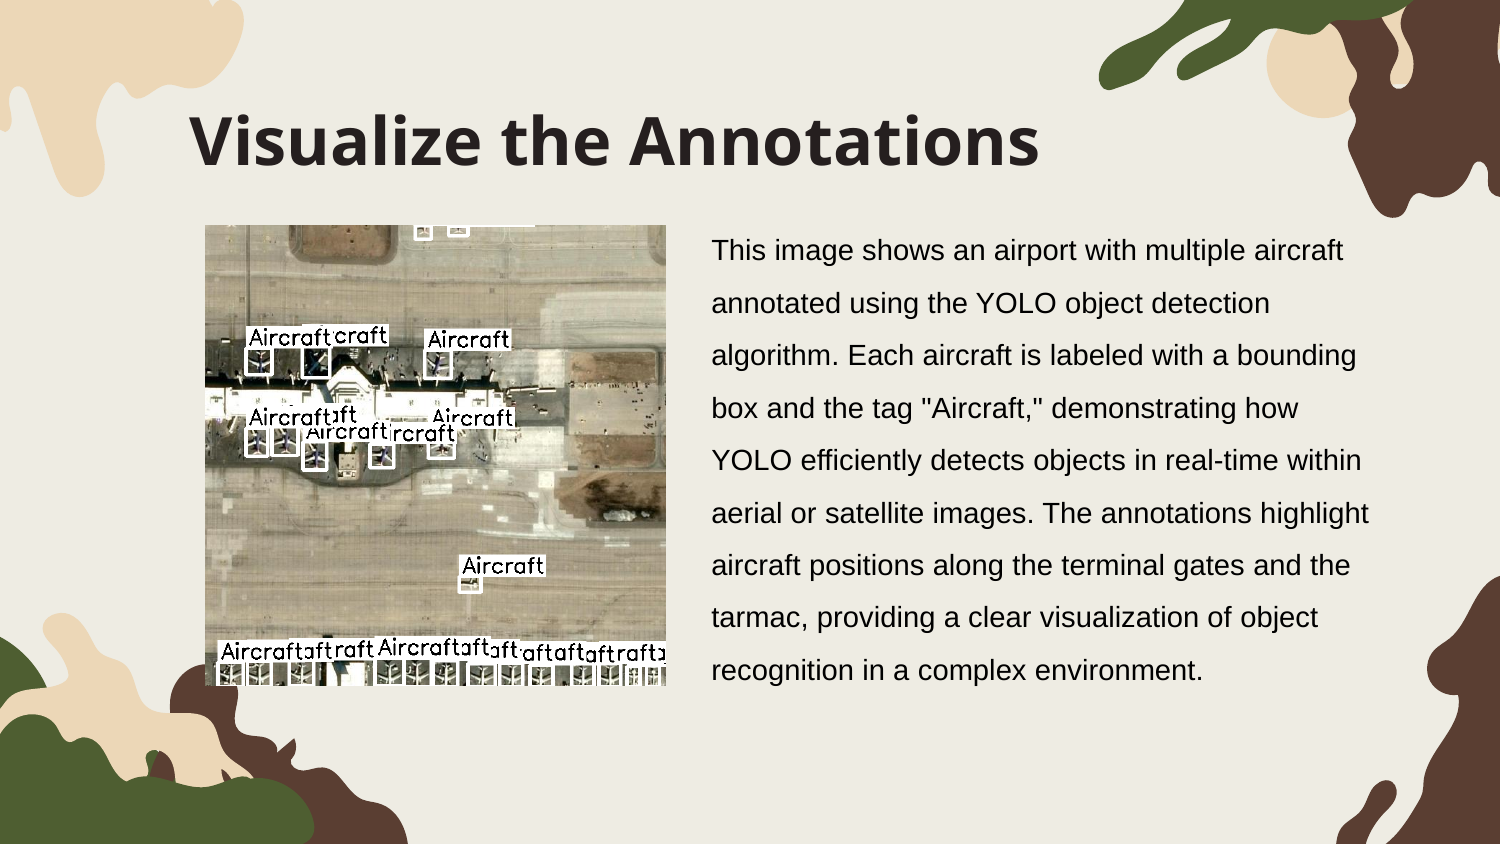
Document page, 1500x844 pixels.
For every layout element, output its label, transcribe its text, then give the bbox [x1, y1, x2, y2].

picture [205, 225, 666, 686]
text_box This image shows an airport with multiple aircraft annotated using the YOLO object detection algorithm. Each aircraft is labeled with a bounding box and the tag "Aircraft," demonstrating how YOLO efficiently detects objects in real-time within aerial or satellite images. The annotations highlight aircraft positions along the terminal gates and the tarmac, providing a clear visualization of object recognition in a complex environment. [696, 199, 1397, 682]
title Visualize the Annotations [174, 84, 1218, 200]
